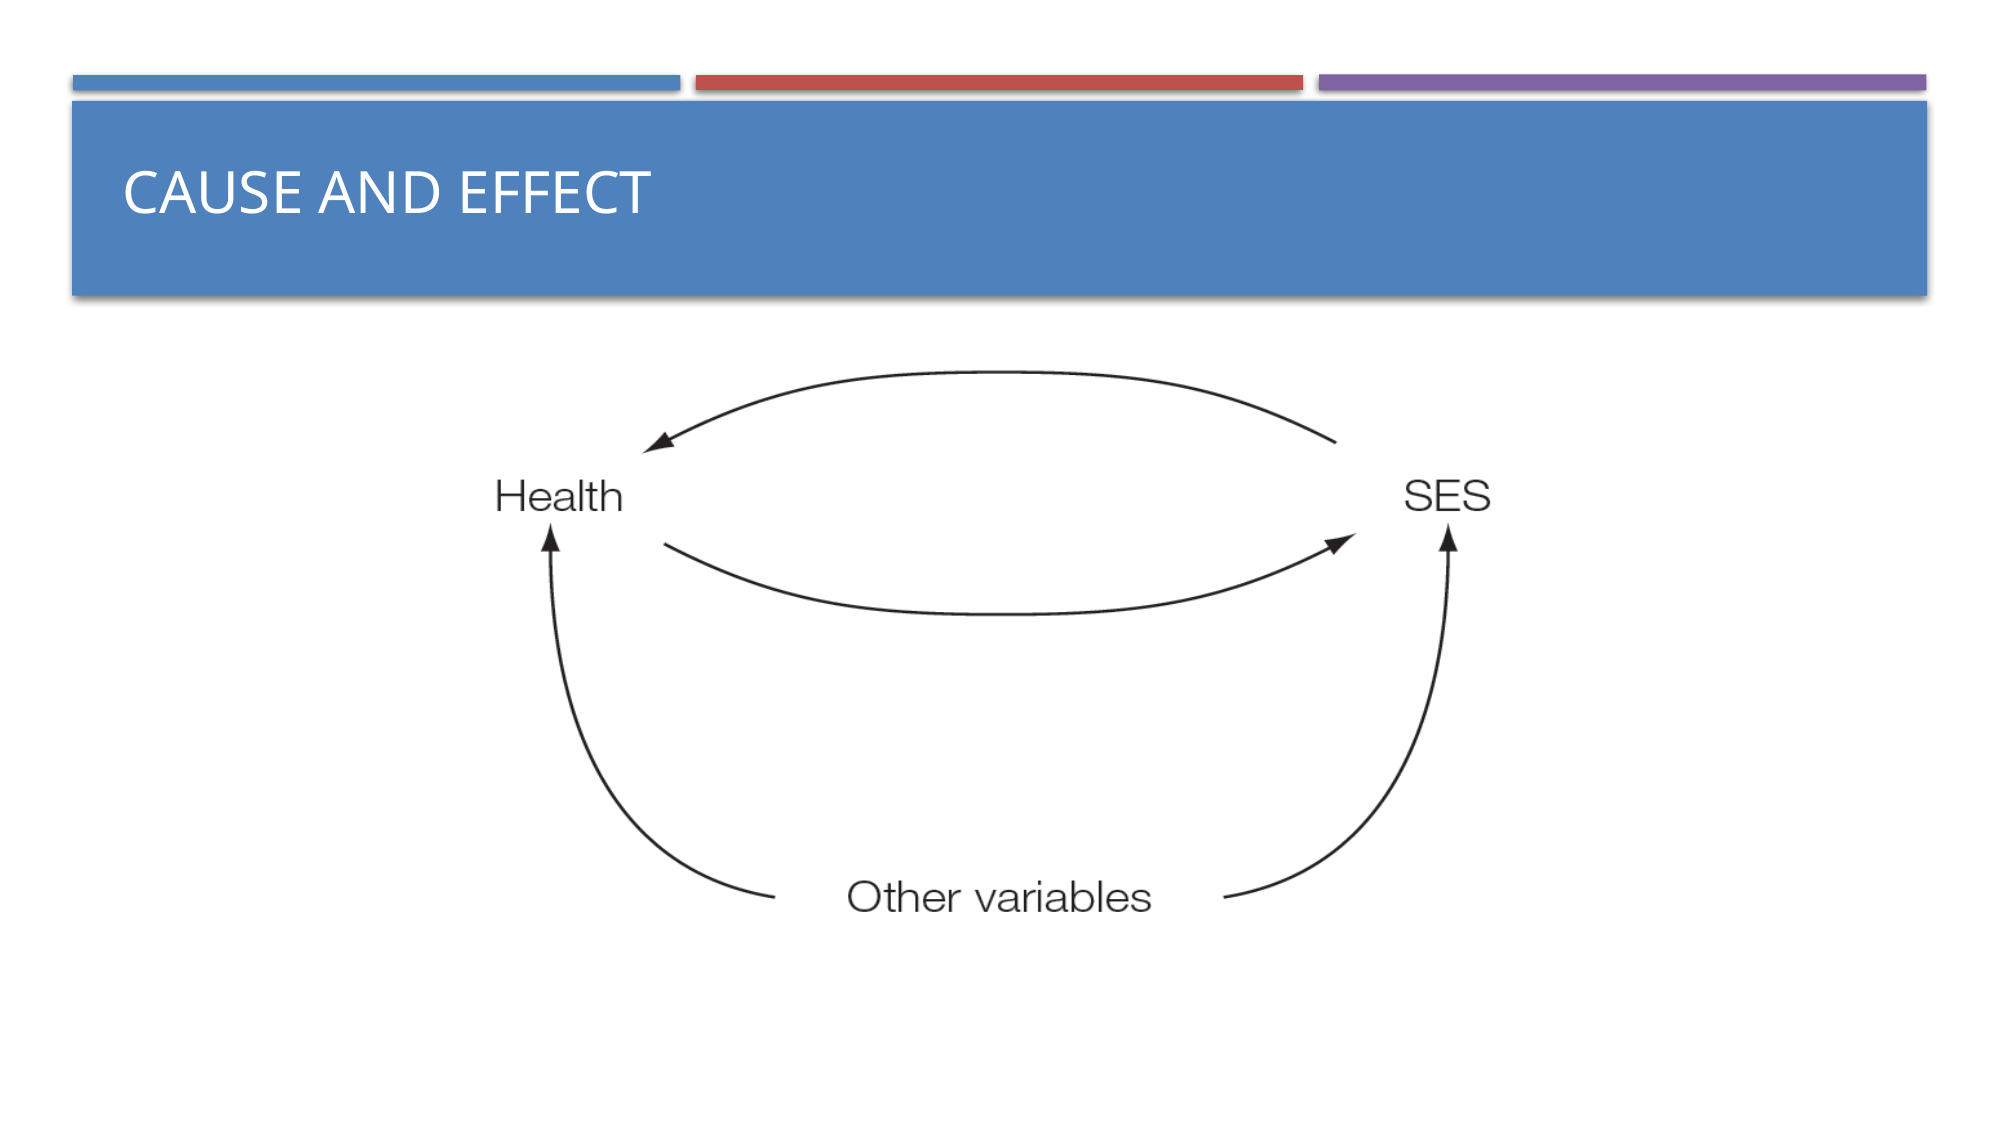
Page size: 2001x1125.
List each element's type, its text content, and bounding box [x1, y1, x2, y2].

picture [469, 324, 1516, 948]
text_box Cause and effect [107, 81, 1875, 233]
